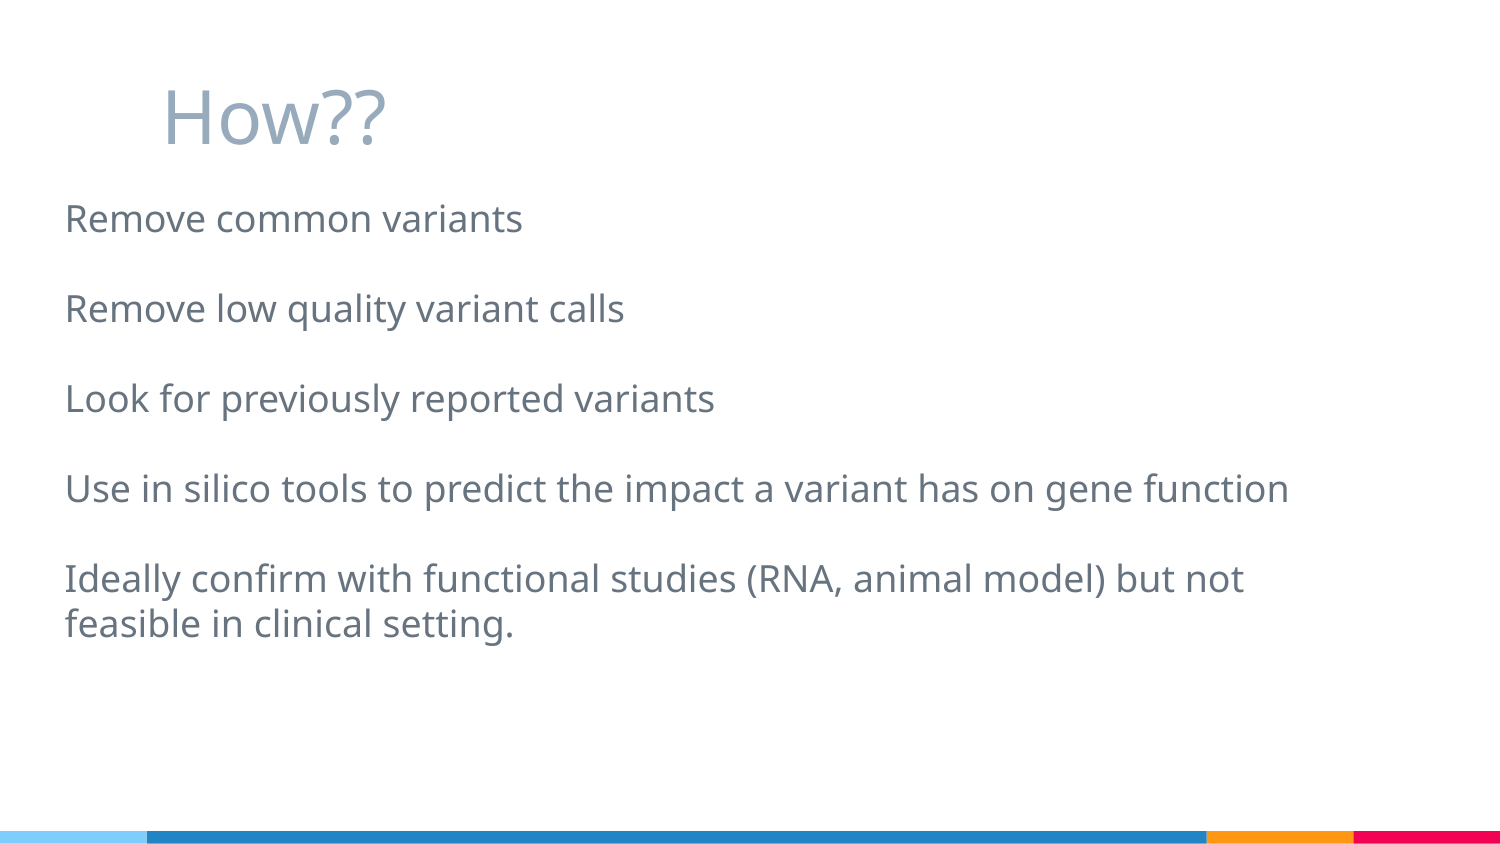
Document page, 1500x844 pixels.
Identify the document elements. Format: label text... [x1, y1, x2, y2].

list Remove common variants Remove low quality variant calls Look for previously reported variants Use in silico tools to predict the impact a variant has on gene function Ideally confirm with functional studies (RNA, animal model) but not feasible in clinical setting. [49, 180, 1391, 794]
title How?? [146, 33, 1207, 175]
